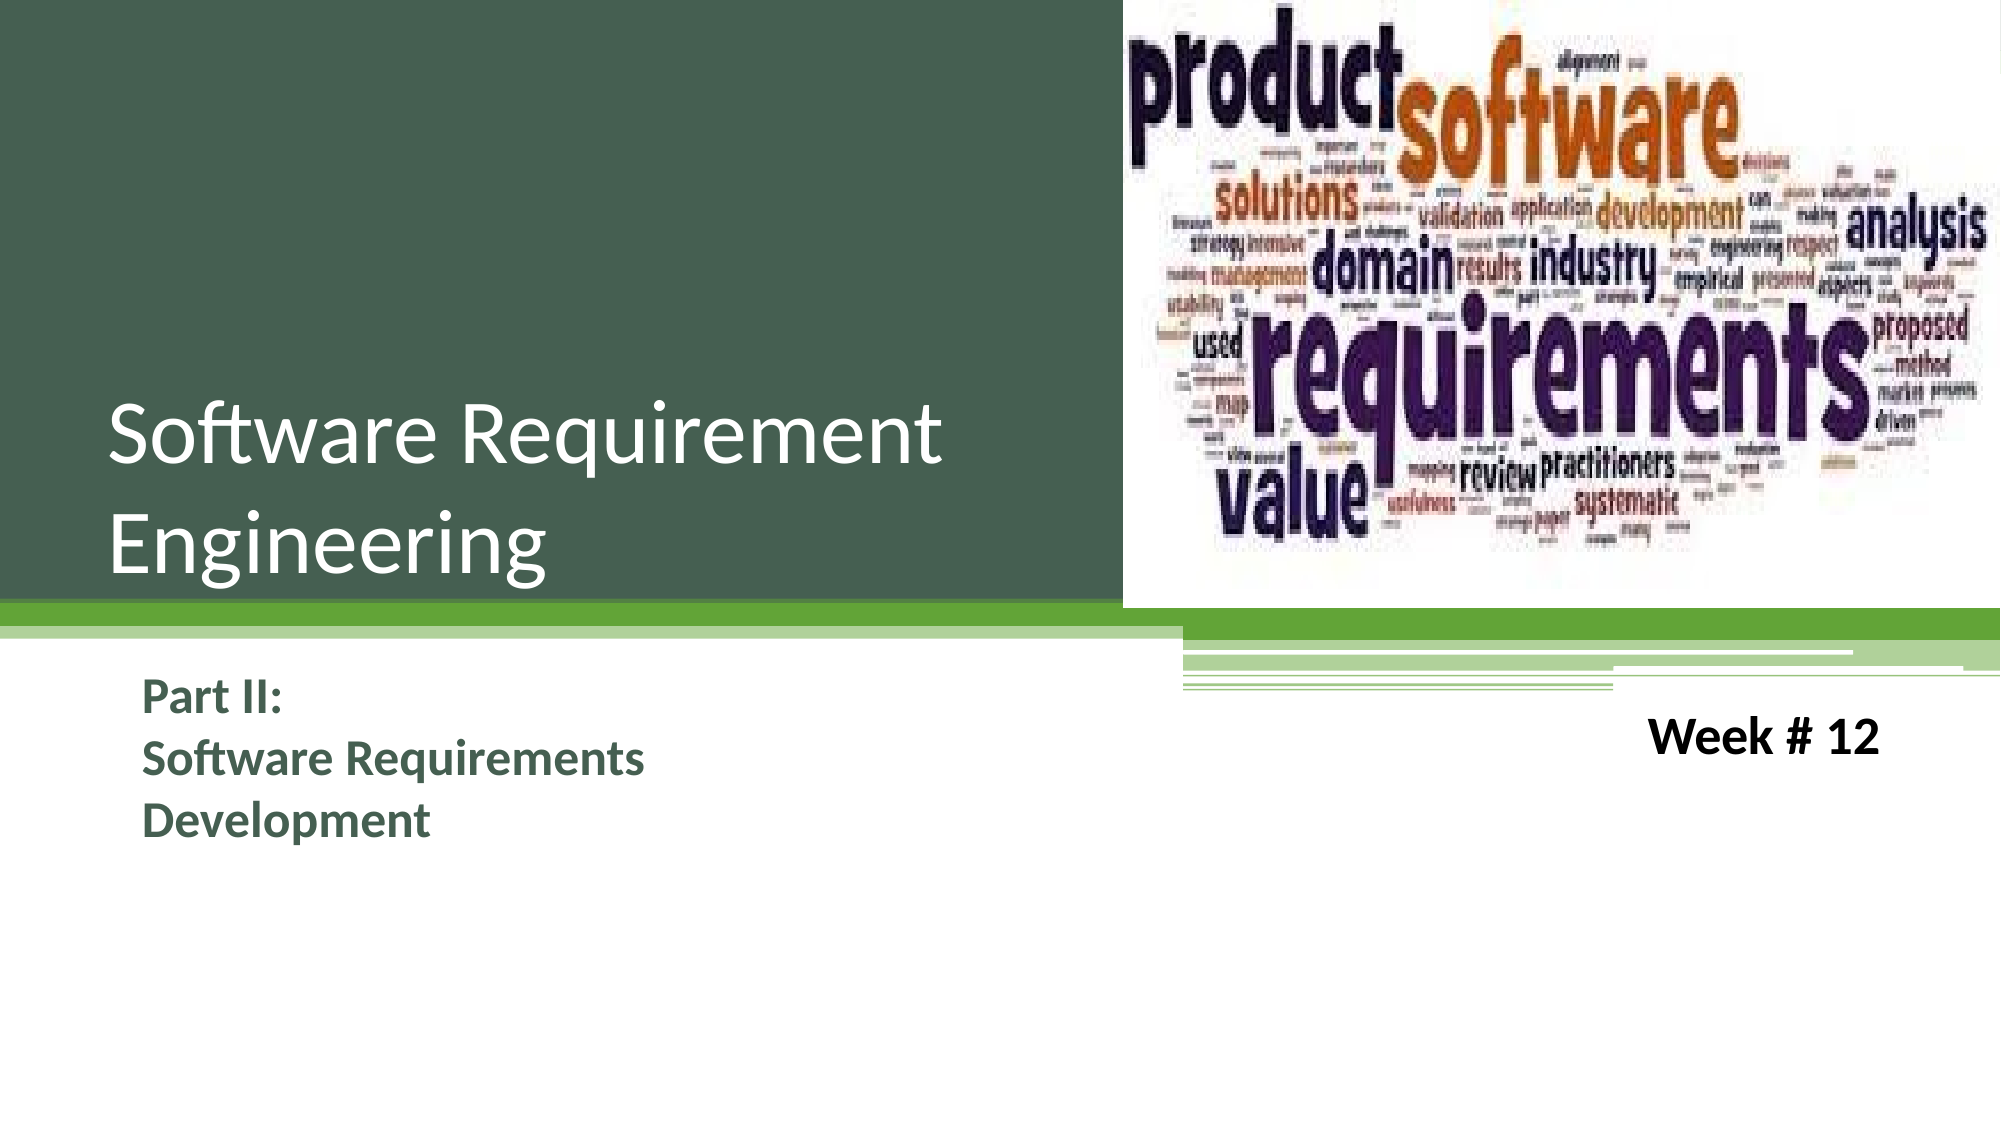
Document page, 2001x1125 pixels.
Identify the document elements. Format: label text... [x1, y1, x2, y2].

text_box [0, 648, 2000, 691]
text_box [0, 0, 2000, 639]
text_box Week # 12 [1645, 702, 1891, 765]
text_box Part II: Software Requirements Development [141, 702, 1308, 848]
